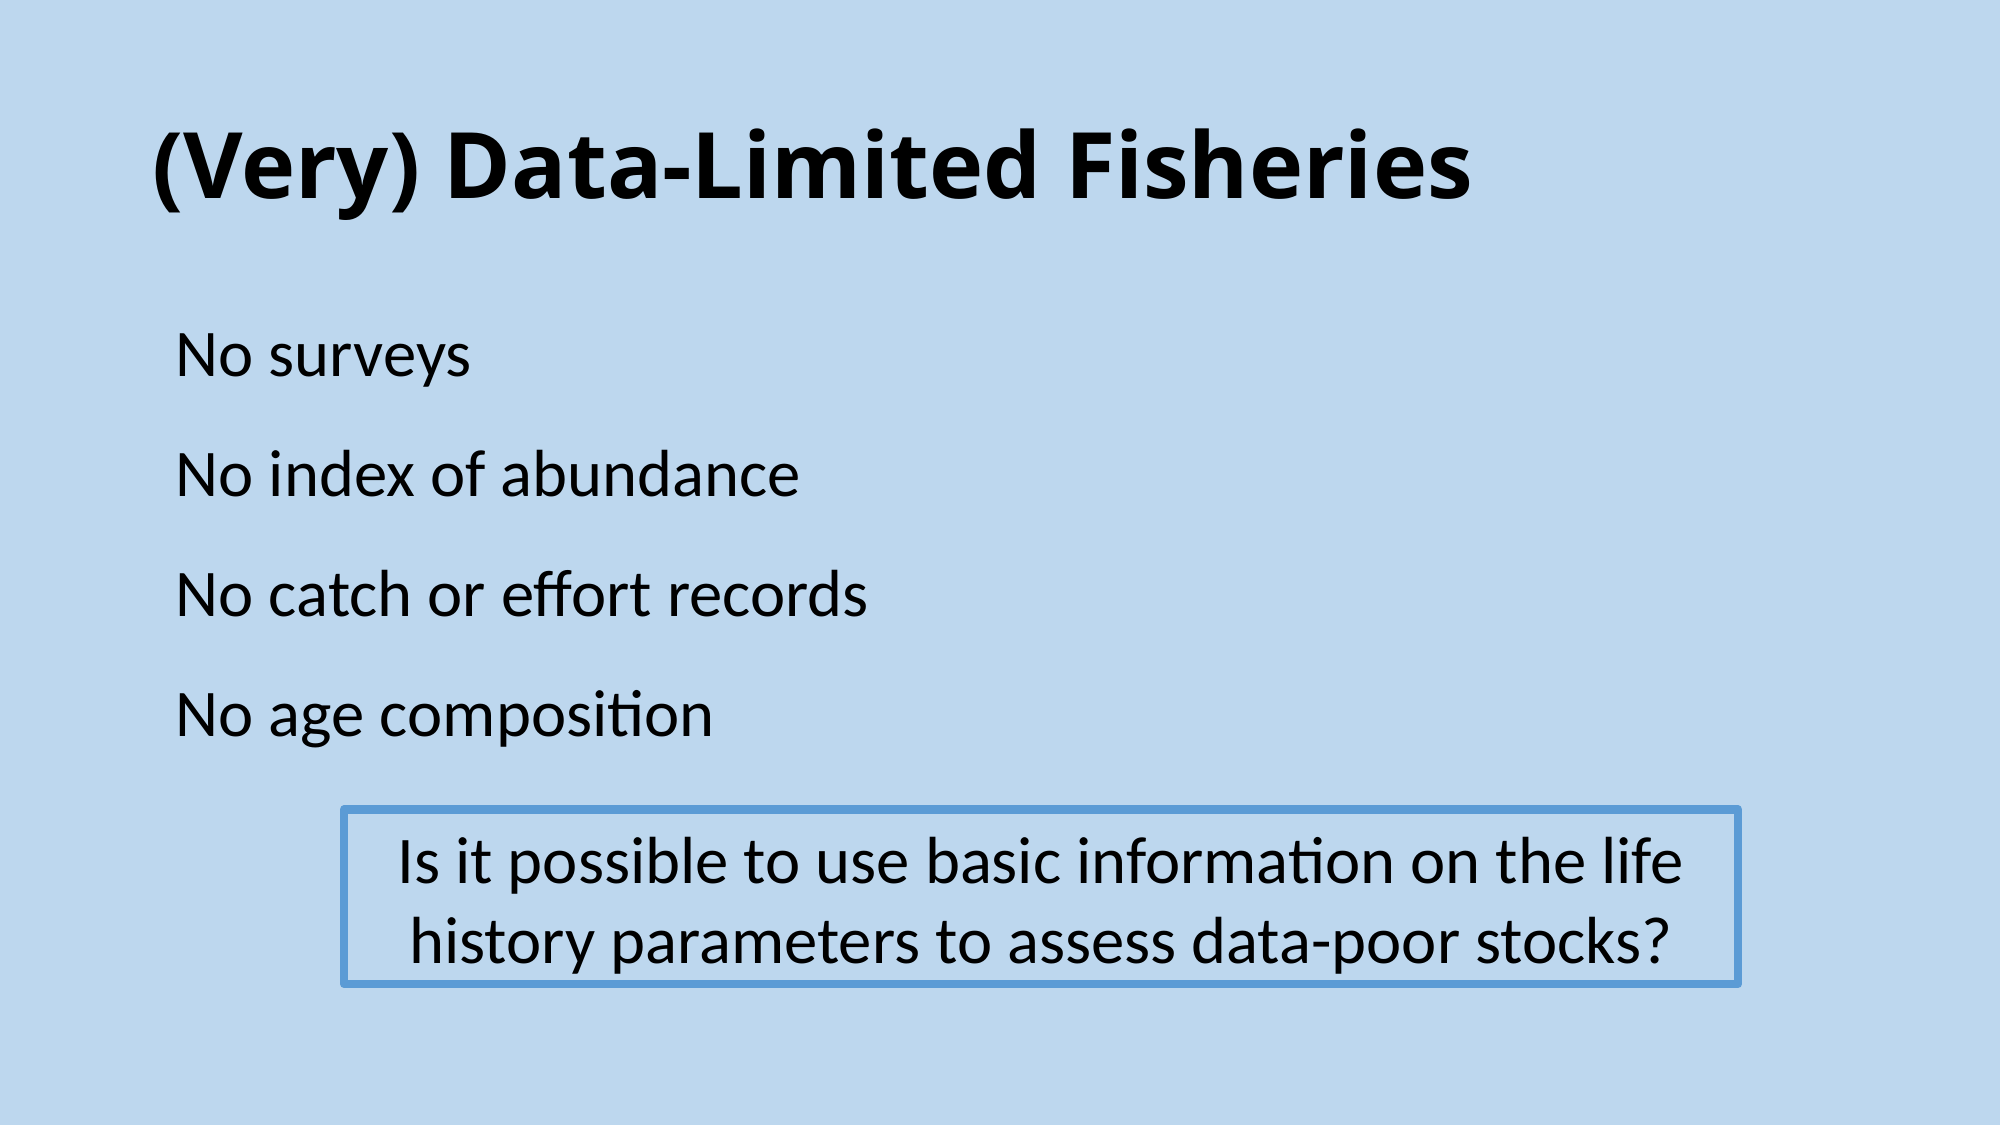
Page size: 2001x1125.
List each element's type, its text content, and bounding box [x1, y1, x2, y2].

text_box Is it possible to use basic information on the life history parameters to assess data-poor stocks? [344, 809, 1738, 985]
text_box No surveys No index of abundance No catch or effort records No age composition [161, 262, 1555, 758]
title (Very) Data-Limited Fisheries [137, 59, 1863, 278]
